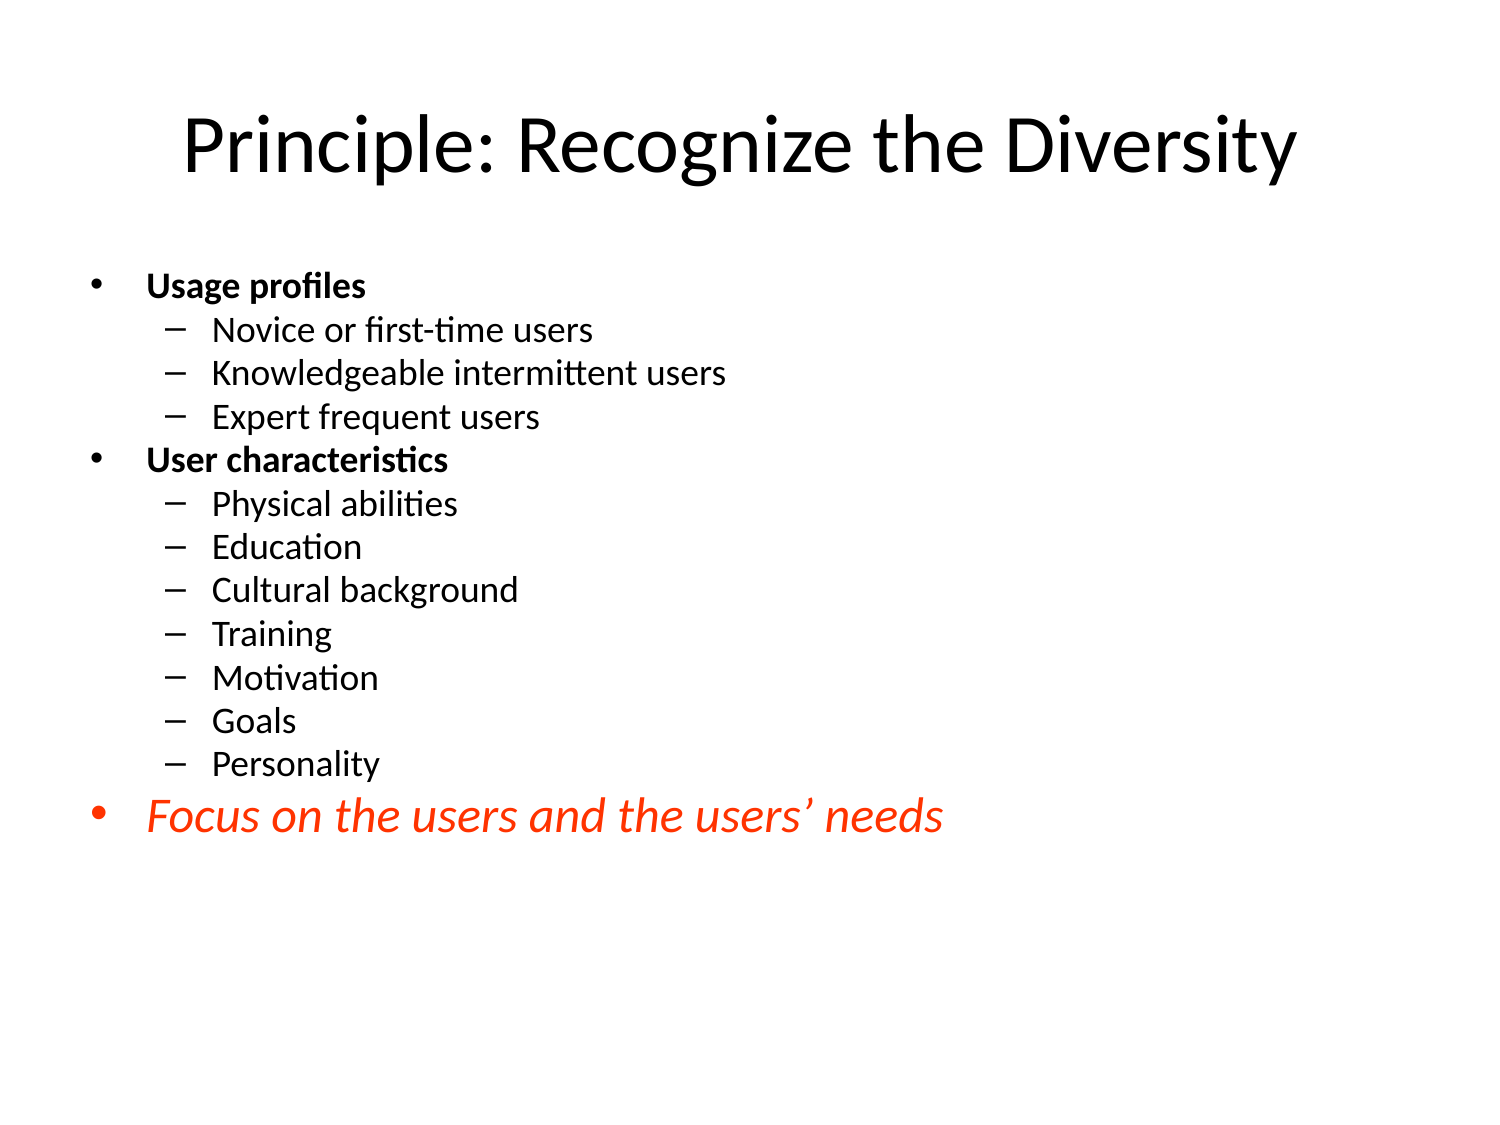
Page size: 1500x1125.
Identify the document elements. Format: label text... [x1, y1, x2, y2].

list Usage profiles Novice or first-time users Knowledgeable intermittent users Expert frequent users User characteristics Physical abilities Education Cultural background Training Motivation Goals Personality Focus on the users and the users’ needs [75, 262, 1425, 1005]
title Principle: Recognize the Diversity [75, 45, 1425, 233]
